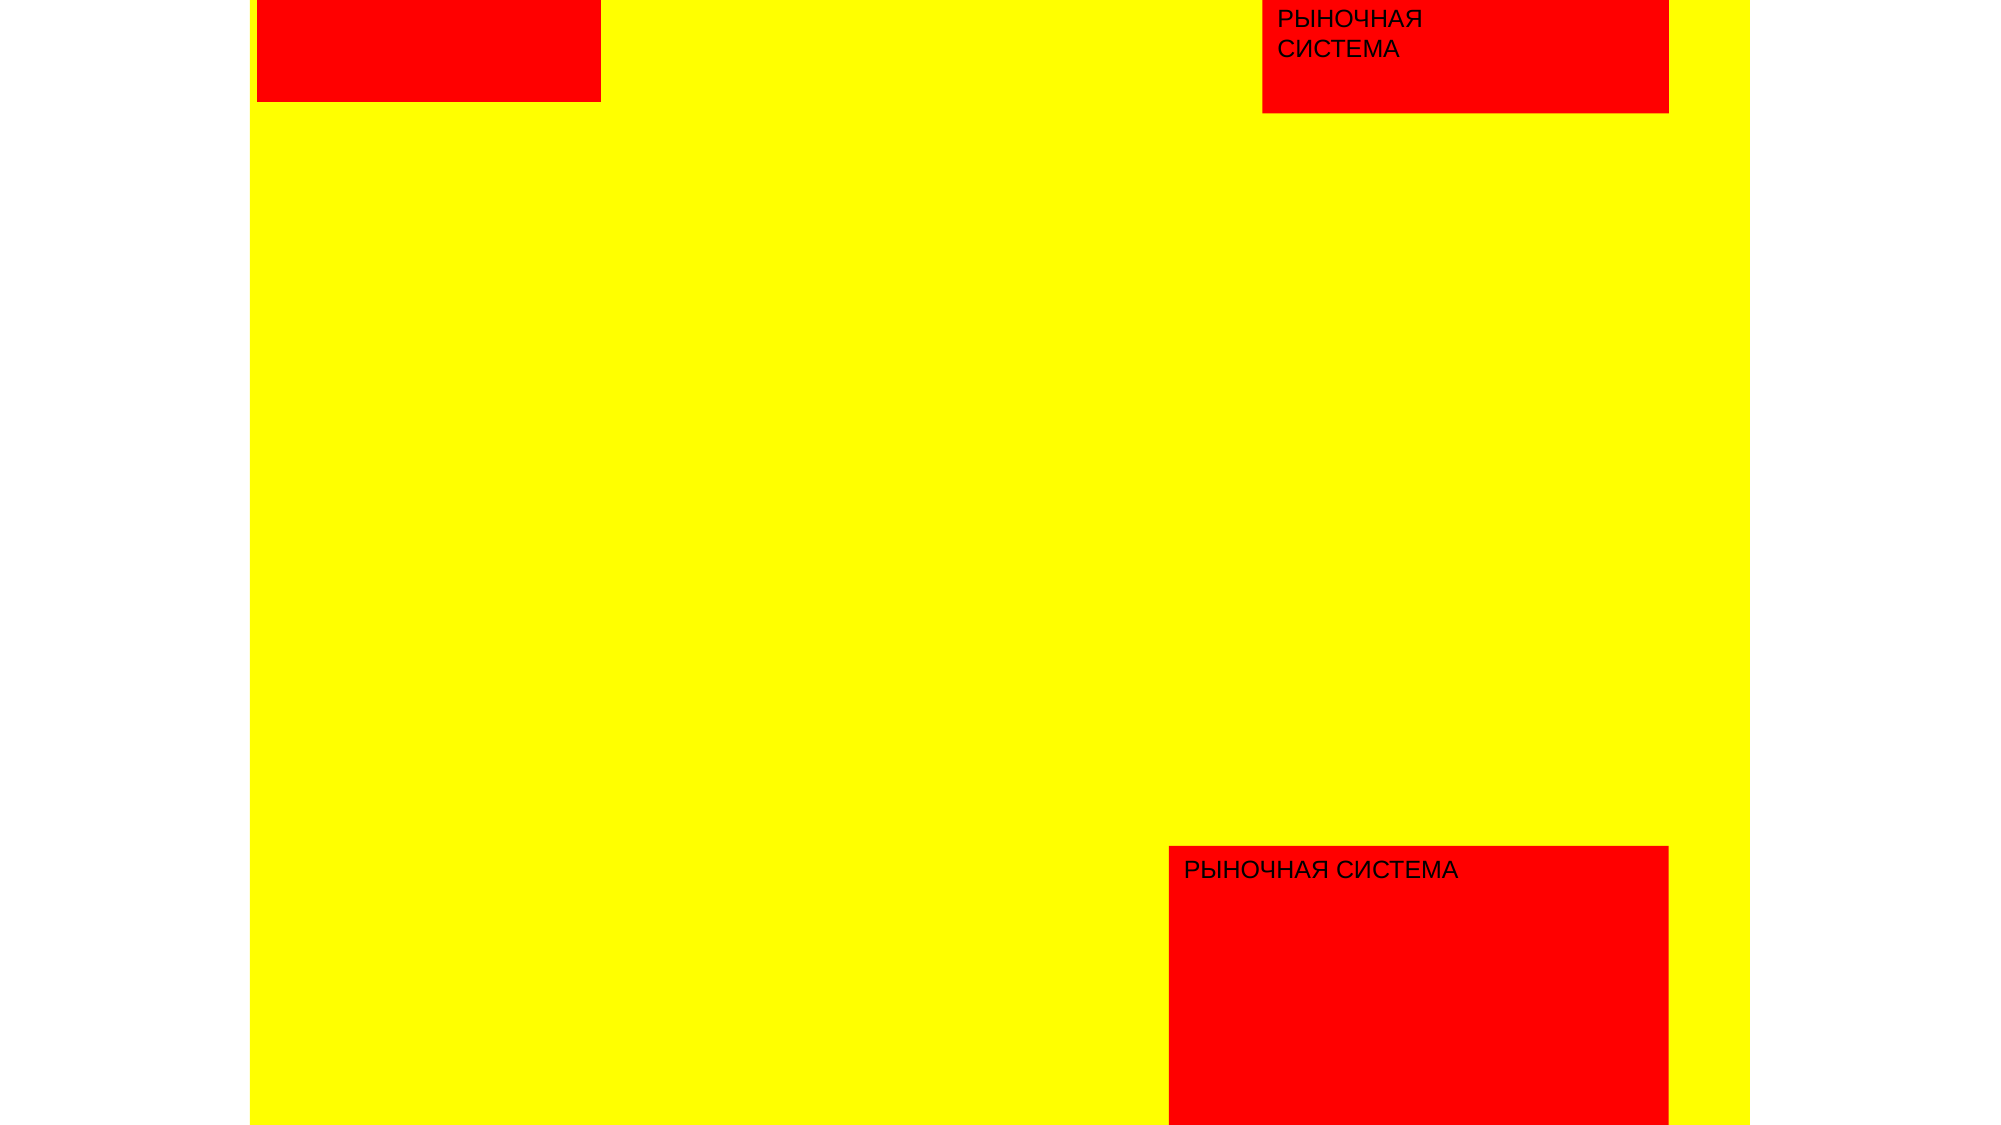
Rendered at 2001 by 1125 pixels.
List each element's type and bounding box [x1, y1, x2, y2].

text_box [249, 0, 1750, 1125]
